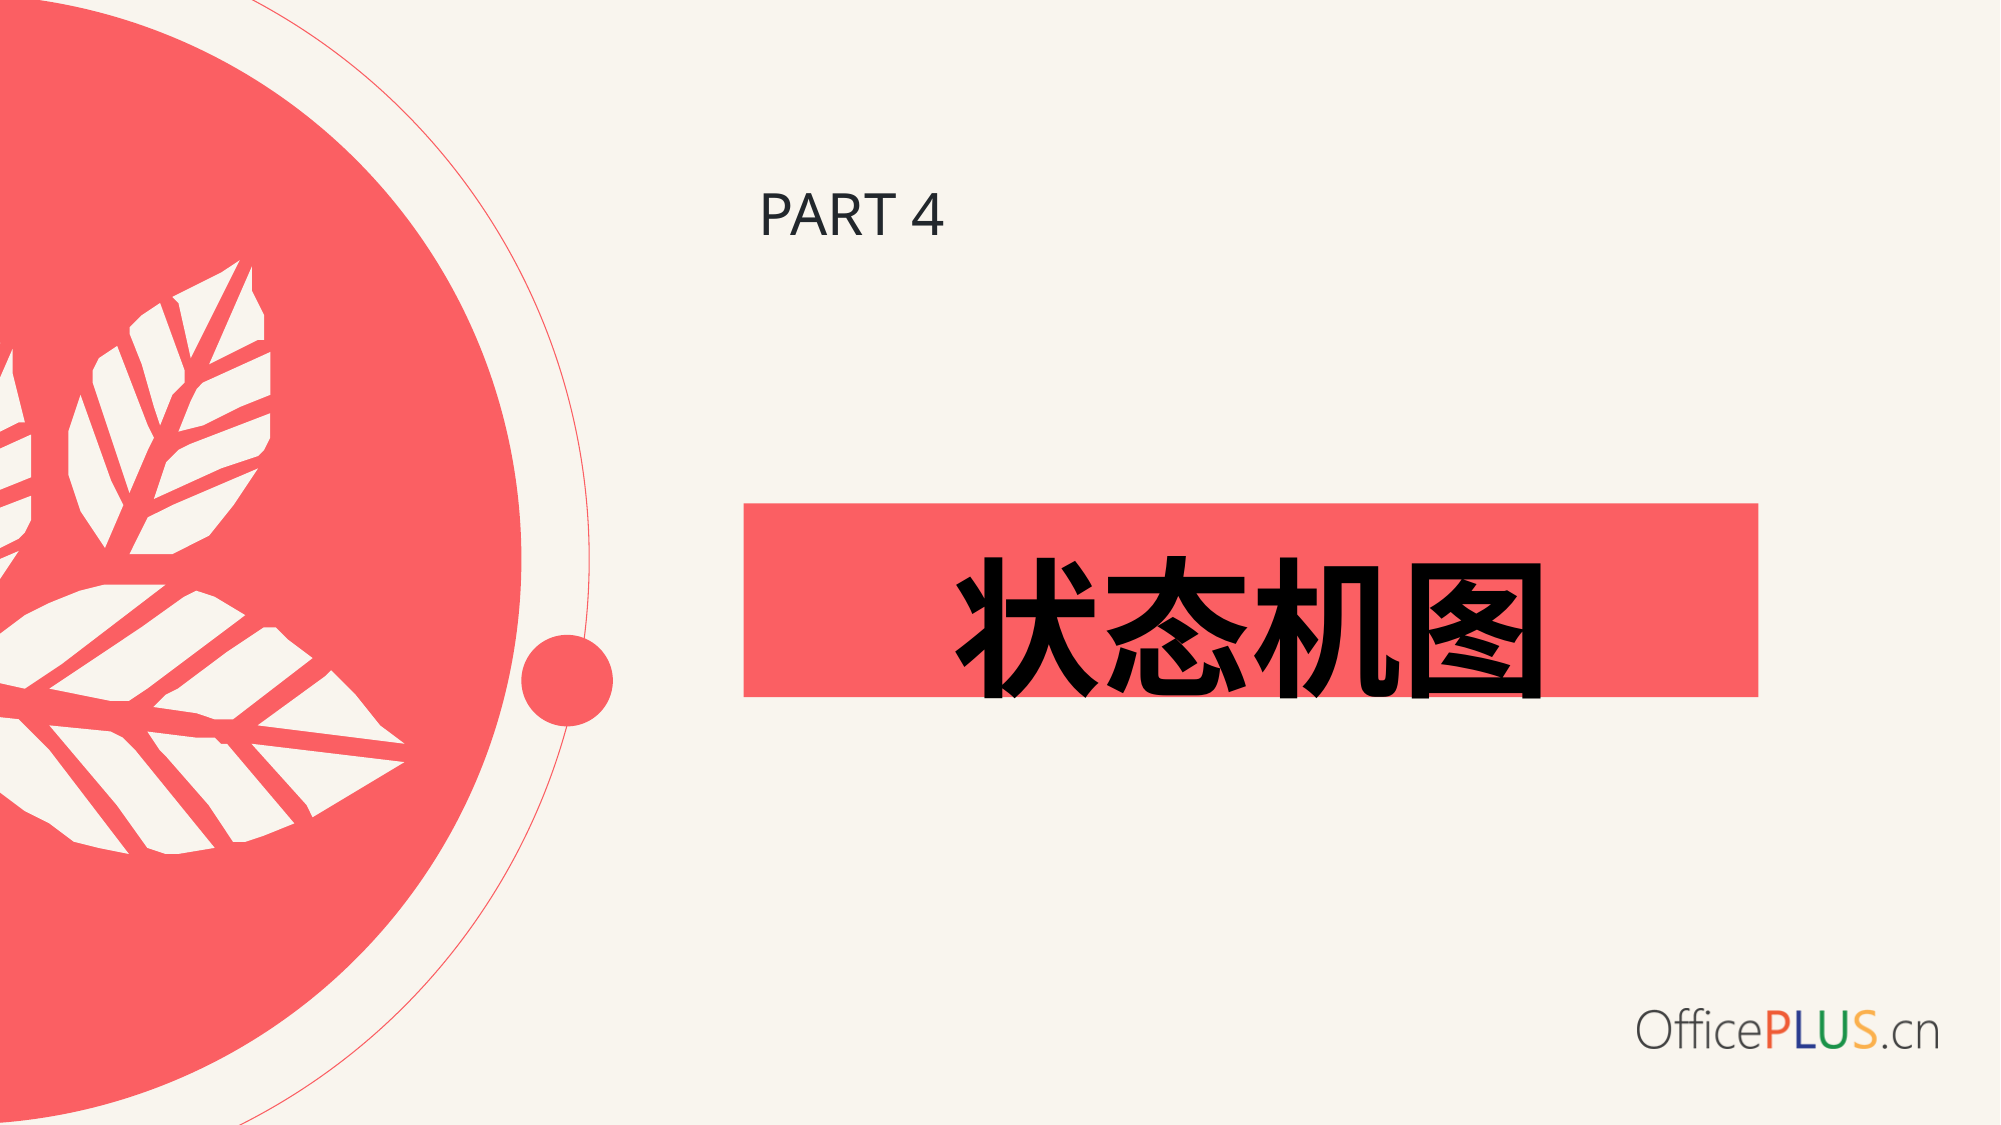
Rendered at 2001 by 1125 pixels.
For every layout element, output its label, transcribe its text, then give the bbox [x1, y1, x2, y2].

text_box [520, 634, 614, 727]
picture [1637, 1008, 1938, 1049]
text_box [0, 0, 522, 1124]
text_box [0, 0, 590, 1125]
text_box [0, 260, 405, 854]
list PART 4 [743, 145, 1129, 257]
list 状态机图 [743, 508, 1759, 689]
